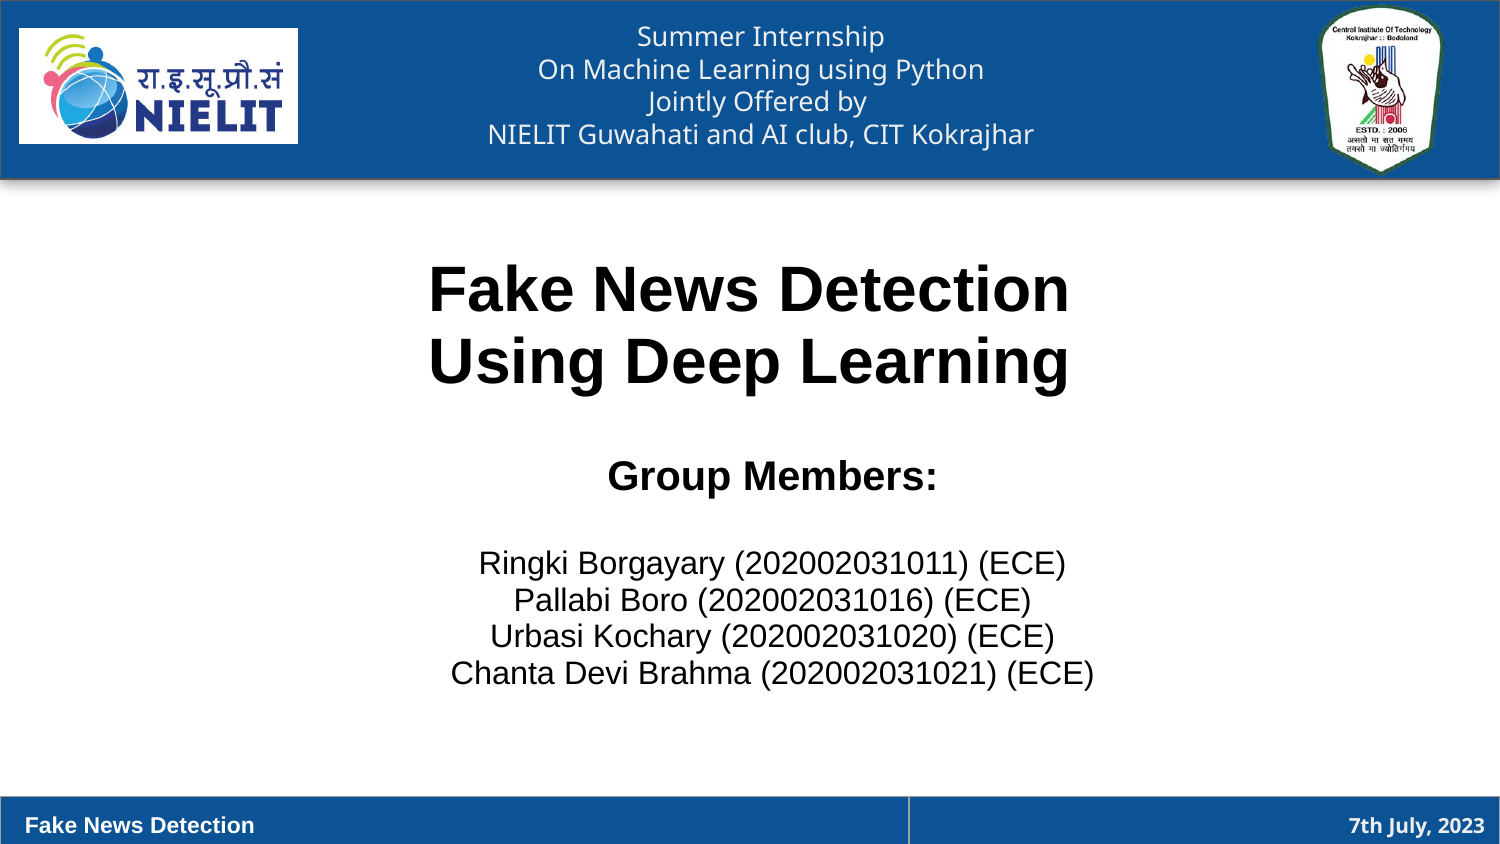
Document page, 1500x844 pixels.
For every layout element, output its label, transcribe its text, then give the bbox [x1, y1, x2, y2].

subtitle Group Members: Ringki Borgayary (202002031011) (ECE) Pallabi Boro (202002031016) (ECE) Urbasi Kochary (202002031020) (ECE) Chanta Devi Brahma (202002031021) (ECE) [74, 437, 1472, 754]
title Fake News Detection Using Deep Learning [51, 237, 1449, 412]
picture [19, 28, 298, 144]
picture [1301, 0, 1453, 180]
text_box Fake News Detection [9, 804, 347, 844]
